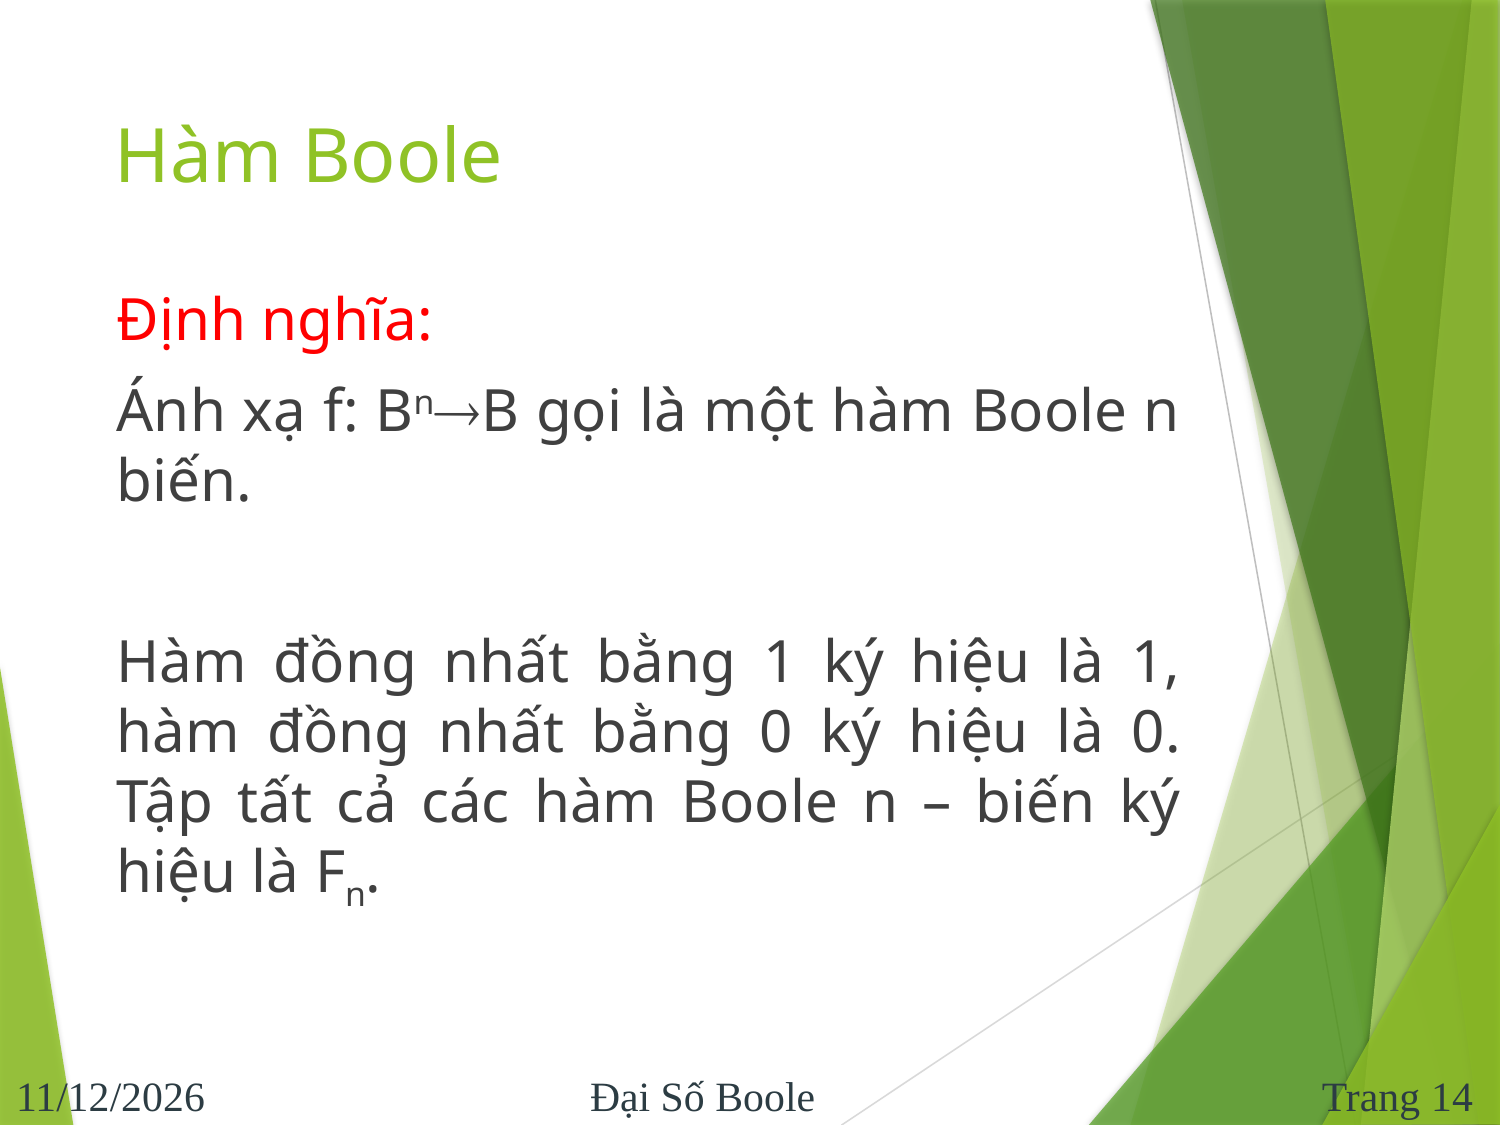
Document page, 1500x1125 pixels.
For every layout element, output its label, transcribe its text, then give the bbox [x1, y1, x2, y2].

footer Đại Số Boole [575, 1065, 864, 1125]
title Hàm Boole [99, 99, 1142, 275]
slide_number Trang 14 [1299, 1065, 1488, 1125]
list Định nghĩa: Ánh xạ f: BnB gọi là một hàm Boole n biến. Hàm đồng nhất bằng 1 ký hiệu là 1, hàm đồng nhất bằng 0 ký hiệu là 0. Tập tất cả các hàm Boole n – biến ký hiệu là Fn. [45, 275, 1196, 1025]
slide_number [0, 1065, 221, 1125]
